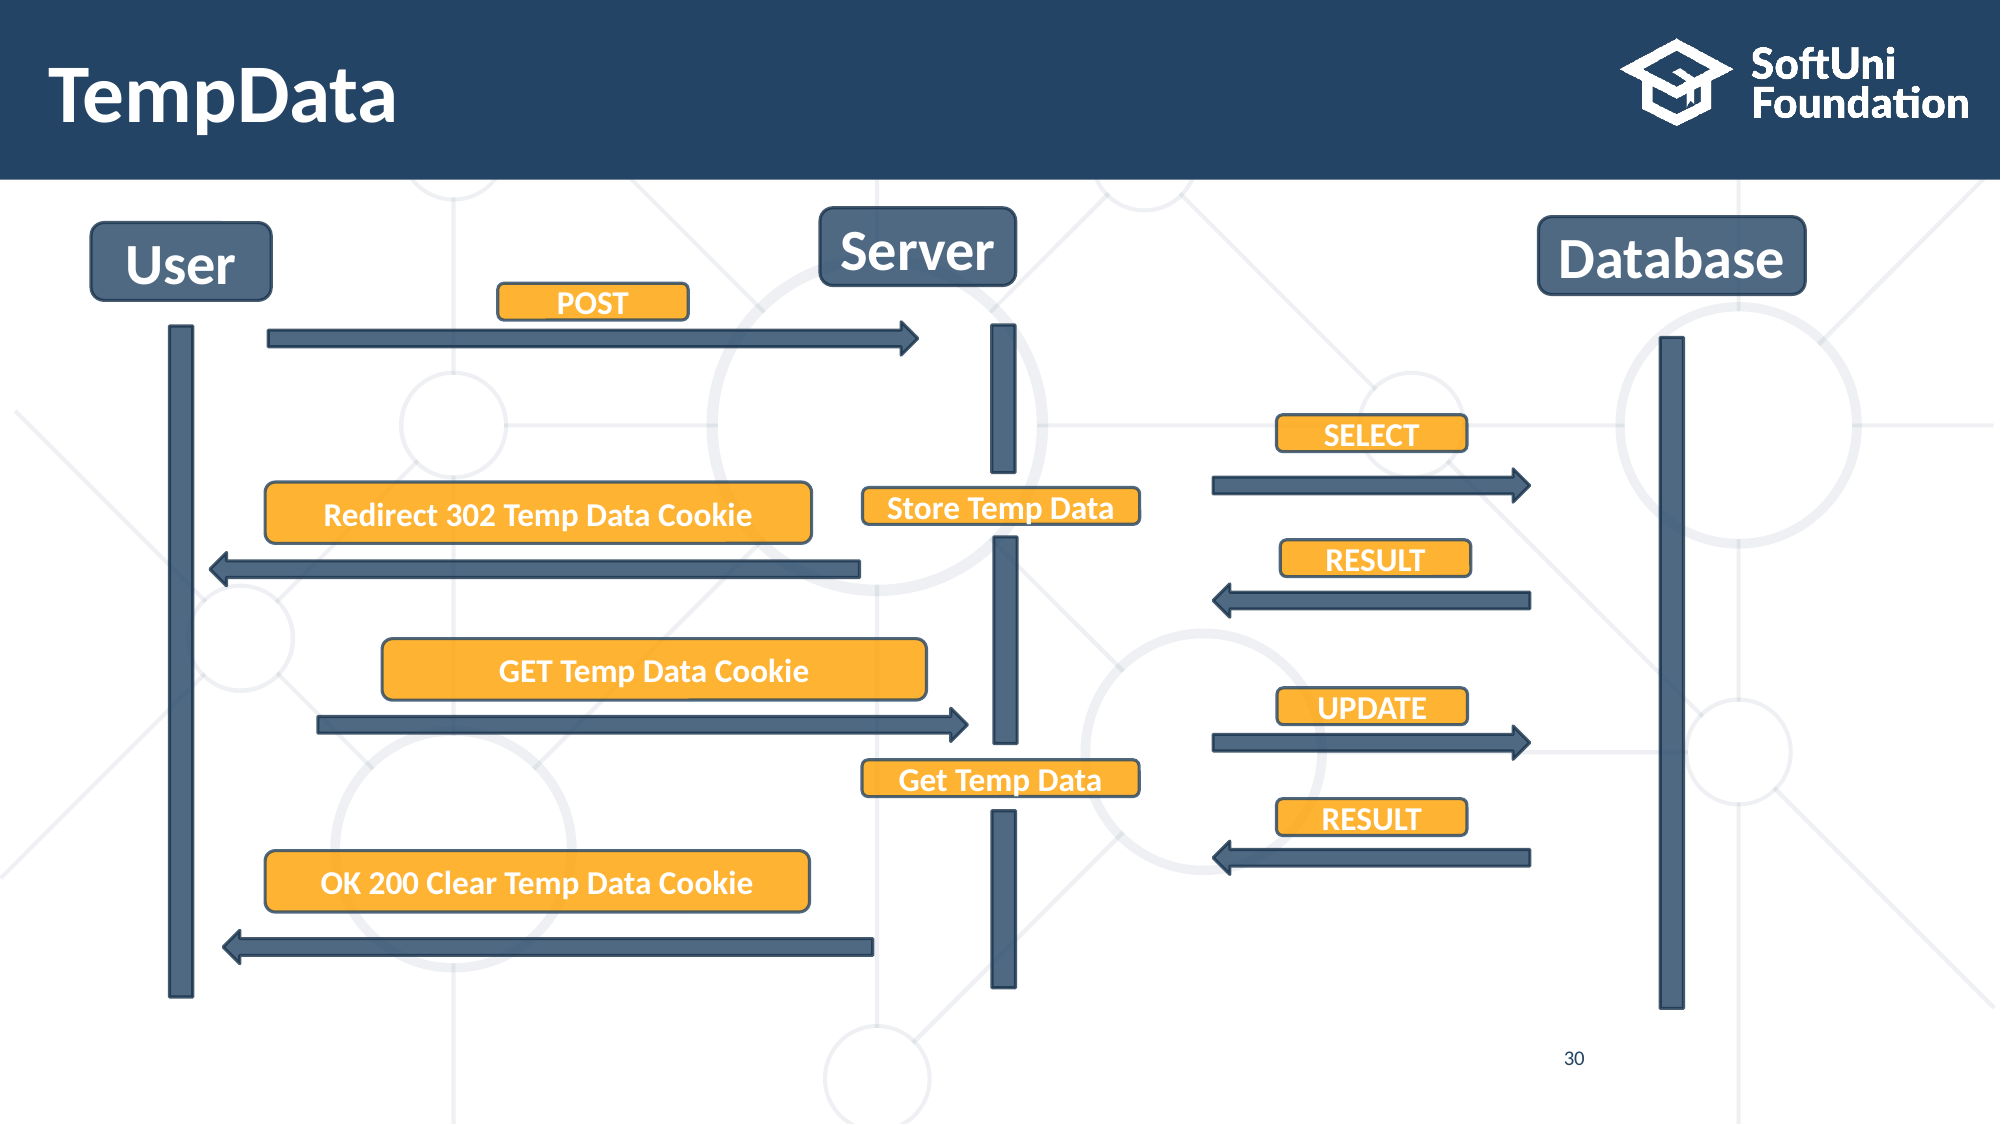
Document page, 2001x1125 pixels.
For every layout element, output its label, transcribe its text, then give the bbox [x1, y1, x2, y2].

text_box [1211, 581, 1532, 620]
text_box RESULT [1278, 537, 1473, 579]
text_box [1211, 466, 1532, 505]
text_box Get Temp Data [859, 757, 1142, 799]
text_box Server [817, 205, 1018, 288]
text_box Store Temp Data [860, 485, 1142, 527]
text_box POST [495, 281, 691, 323]
text_box [990, 323, 1017, 475]
picture [1619, 38, 1968, 126]
text_box [1211, 724, 1532, 762]
text_box [1658, 335, 1686, 1011]
text_box Database [1536, 214, 1808, 297]
text_box UPDATE [1274, 685, 1470, 727]
slide_number 30 [1520, 1031, 1591, 1083]
text_box [221, 928, 875, 966]
text_box SELECT [1274, 412, 1470, 454]
text_box Redirect 302 Temp Data Cookie [263, 479, 814, 546]
text_box [207, 550, 862, 588]
text_box [315, 706, 970, 744]
text_box [1211, 839, 1532, 877]
title TempData [31, 16, 1591, 162]
text_box [167, 324, 195, 999]
text_box GET Temp Data Cookie [379, 636, 929, 703]
text_box [992, 535, 1019, 746]
text_box [266, 319, 920, 358]
text_box OK 200 Clear Temp Data Cookie [263, 848, 812, 915]
text_box RESULT [1274, 796, 1470, 838]
text_box User [88, 220, 274, 303]
text_box [990, 809, 1018, 990]
